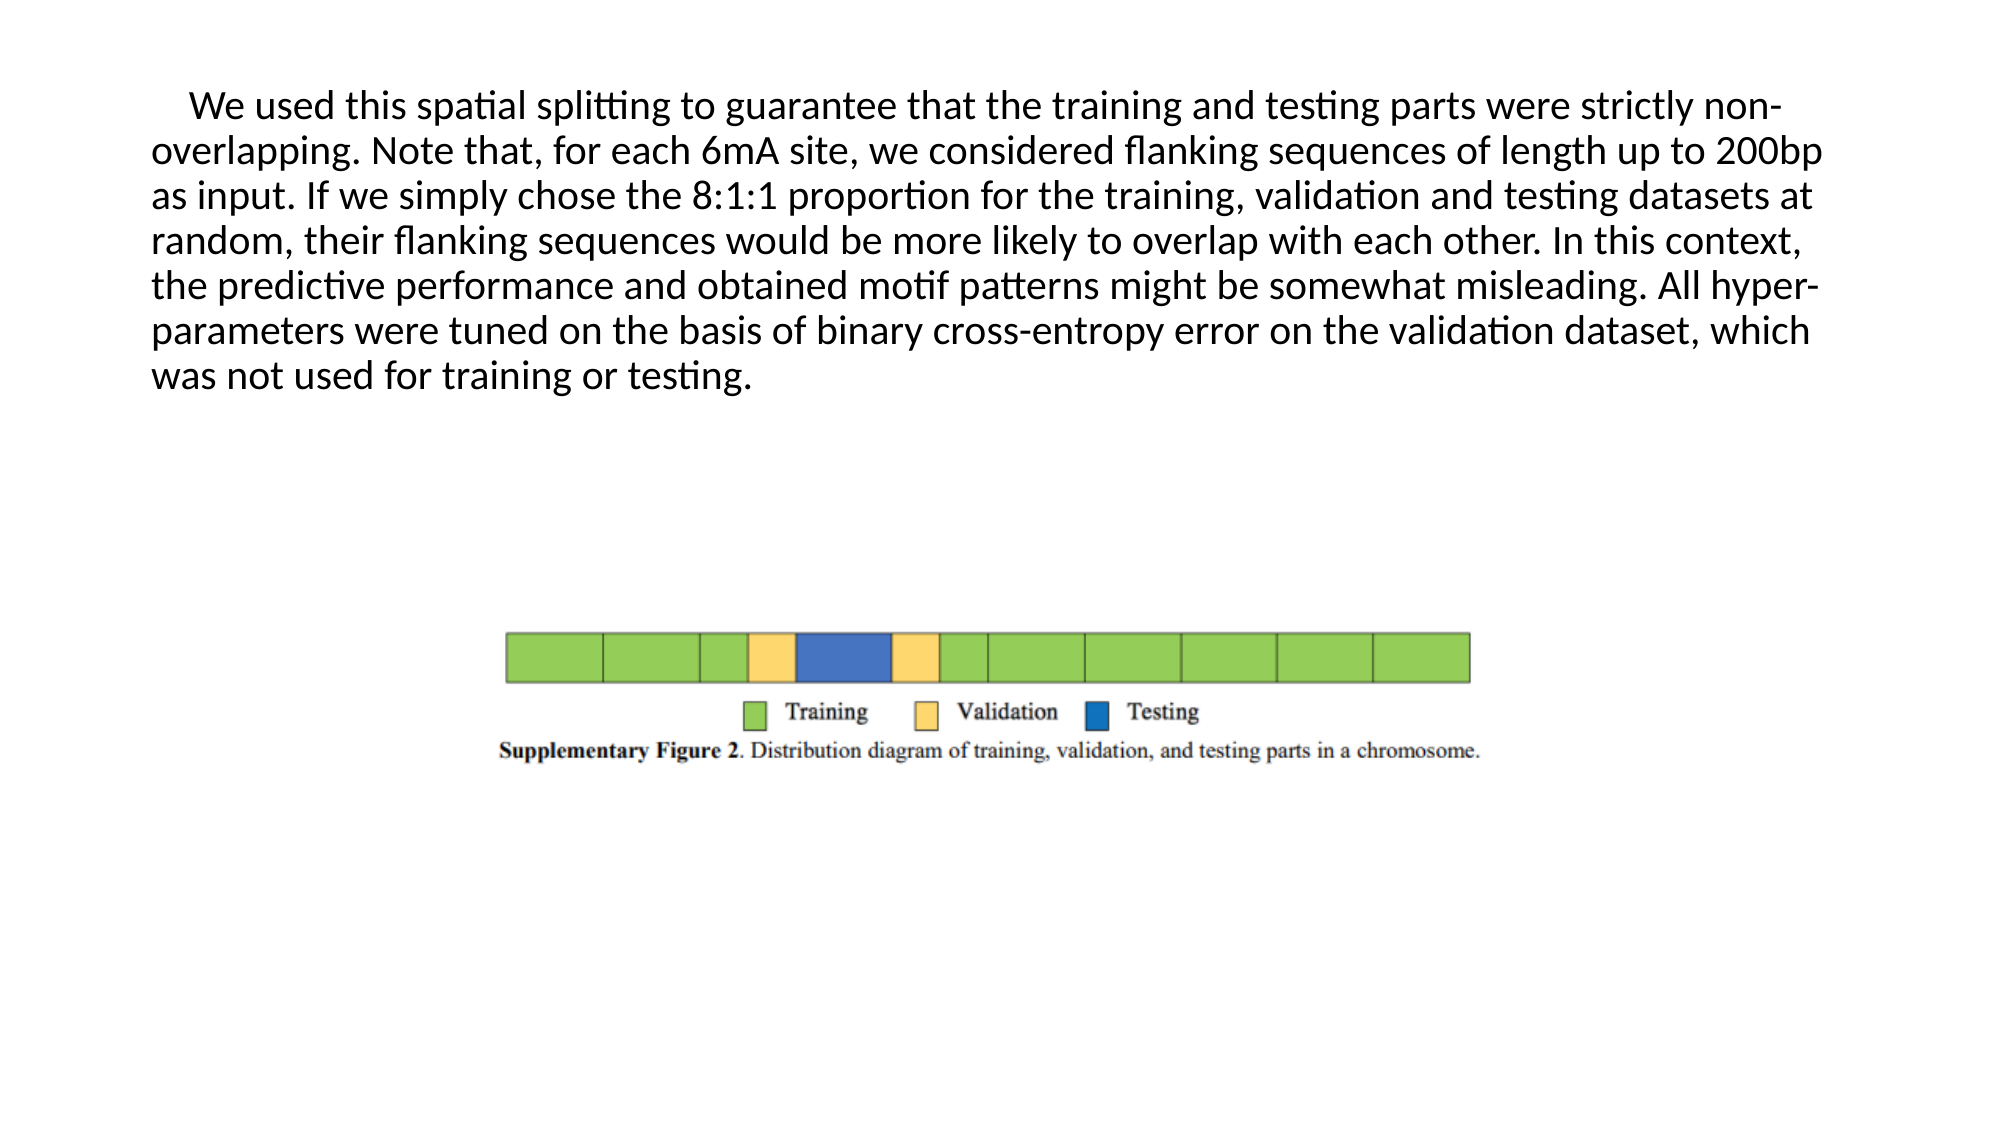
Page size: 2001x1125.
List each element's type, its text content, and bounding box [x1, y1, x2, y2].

picture [479, 596, 1521, 832]
list We used this spatial splitting to guarantee that the training and testing parts were strictly non-overlapping. Note that, for each 6mA site, we considered flanking sequences of length up to 200bp as input. If we simply chose the 8:1:1 proportion for the training, validation and testing datasets at random, their flanking sequences would be more likely to overlap with each other. In this context, the predictive performance and obtained motif patterns might be somewhat misleading. All hyper-parameters were tuned on the basis of binary cross-entropy error on the validation dataset, which was not used for training or testing. [136, 75, 1862, 979]
